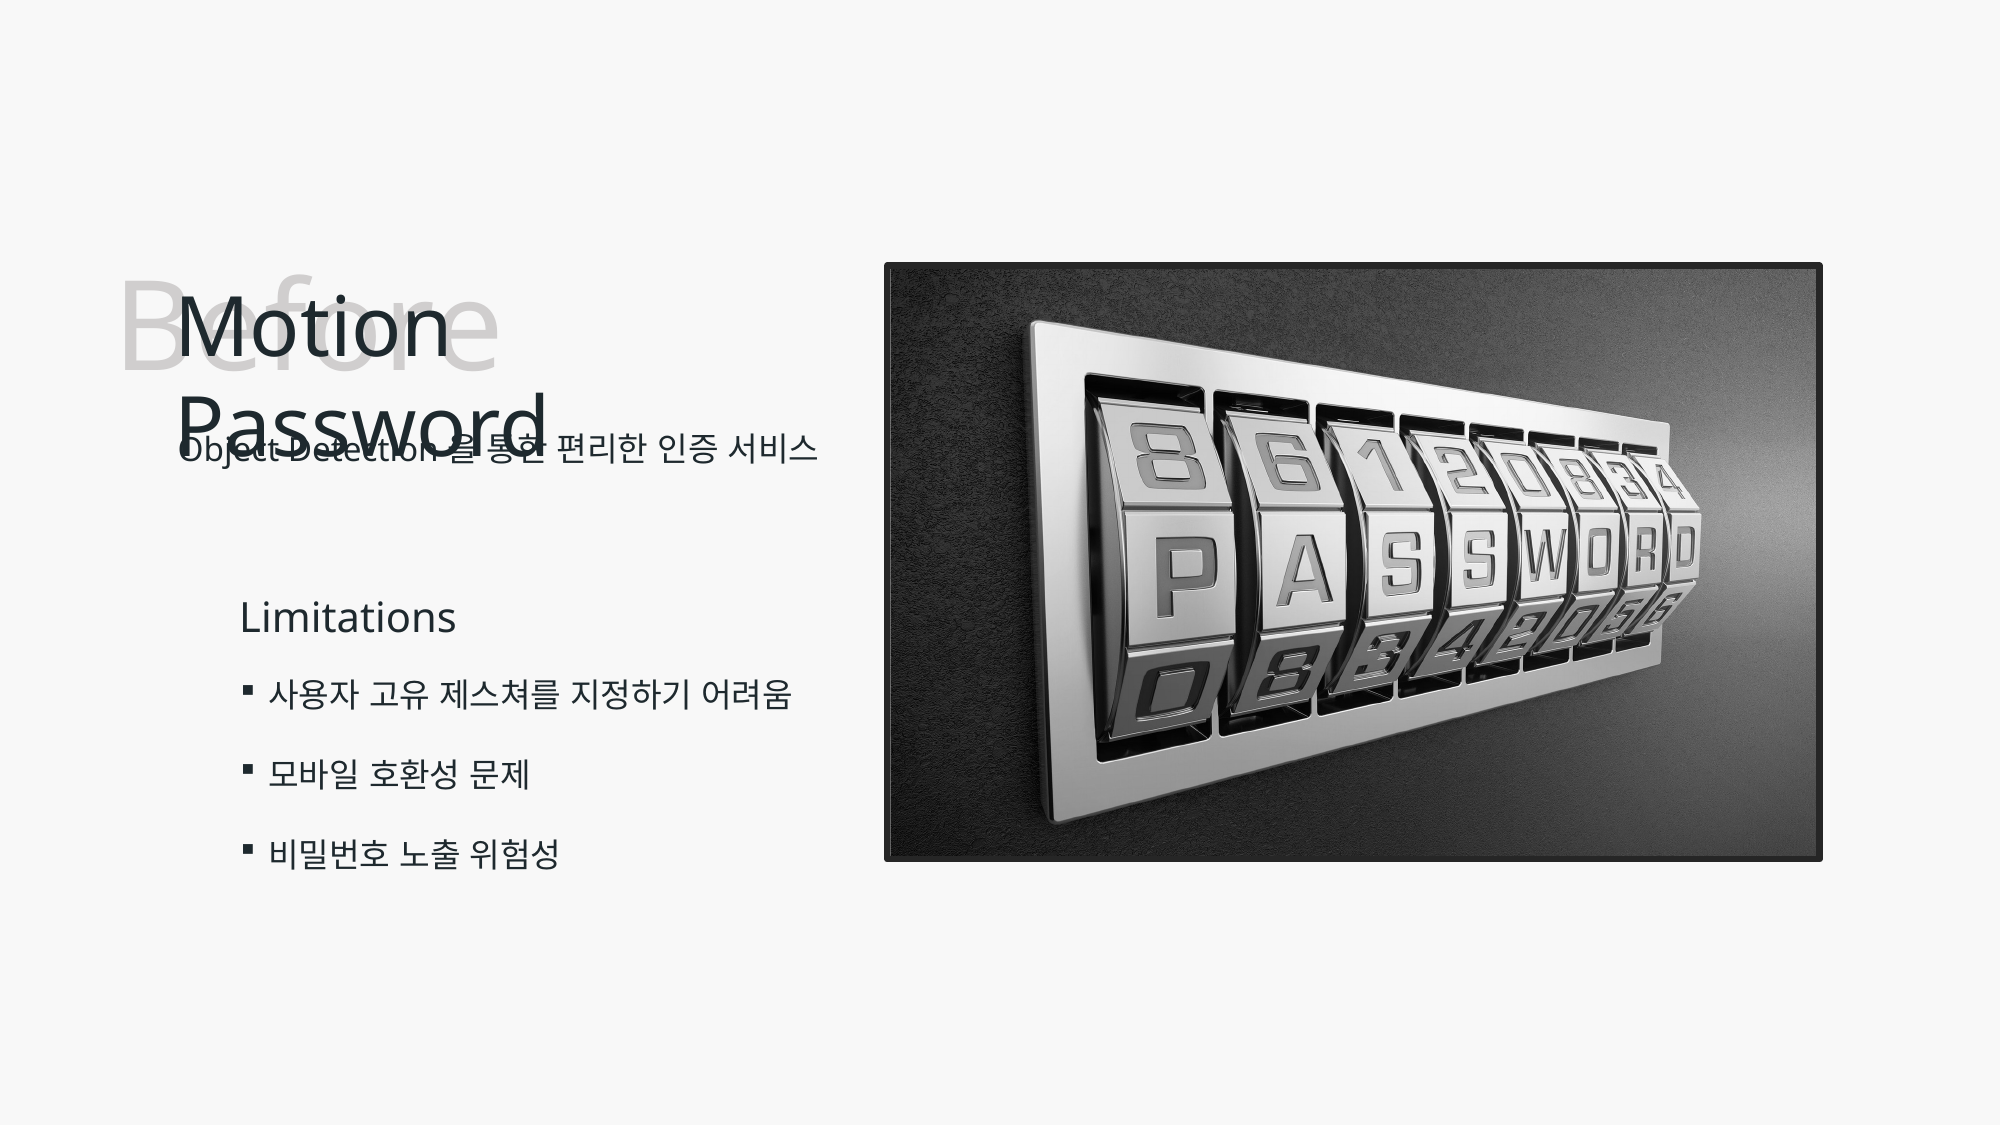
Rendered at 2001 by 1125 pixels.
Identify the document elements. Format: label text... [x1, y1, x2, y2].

text_box Motion Password [159, 266, 839, 481]
text_box Before [98, 237, 645, 403]
text_box Object Detection을 통한 편리한 인증 서비스 [162, 420, 853, 475]
picture [890, 268, 1817, 857]
text_box 사용자 고유 제스쳐를 지정하기 어려움 모바일 호환성 문제 비밀번호 노출 위험성 [225, 666, 839, 922]
text_box Limitations [224, 583, 890, 648]
